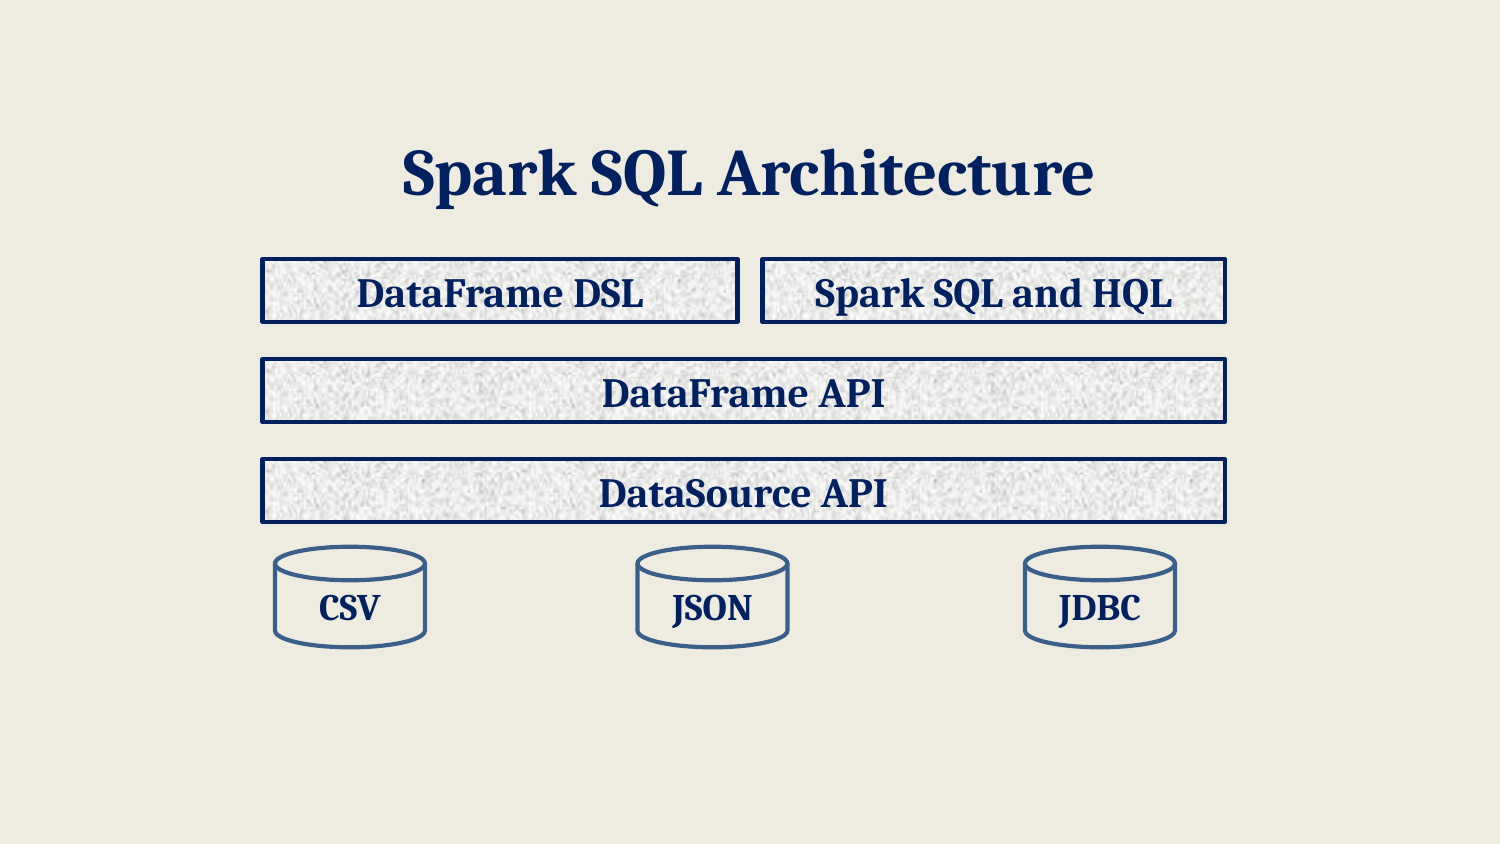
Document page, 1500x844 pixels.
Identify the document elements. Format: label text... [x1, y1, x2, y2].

text_box JDBC [1022, 544, 1178, 650]
text_box DataFrame DSL [260, 257, 740, 324]
text_box JSON [635, 544, 790, 650]
text_box Spark SQL and HQL [760, 257, 1227, 324]
title Spark SQL Architecture [0, 121, 1500, 212]
text_box CSV [272, 544, 428, 650]
text_box DataFrame API [260, 357, 1227, 424]
text_box DataSource API [260, 457, 1227, 524]
